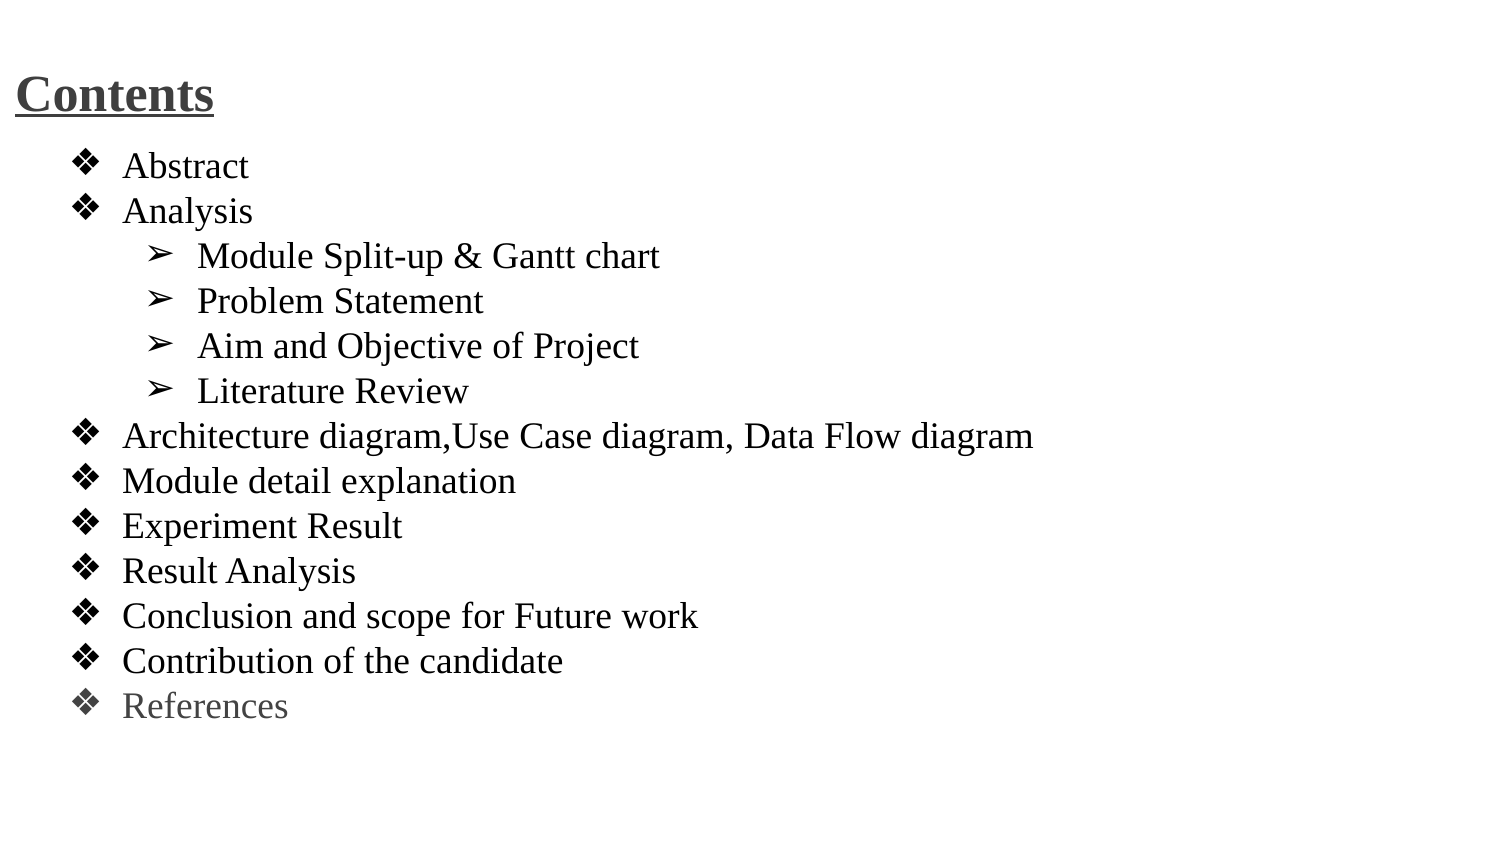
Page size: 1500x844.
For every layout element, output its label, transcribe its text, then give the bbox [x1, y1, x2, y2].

list Abstract Analysis Module Split-up & Gantt chart Problem Statement Aim and Objective of Project Literature Review Architecture diagram,Use Case diagram, Data Flow diagram Module detail explanation Experiment Result Result Analysis Conclusion and scope for Future work Contribution of the candidate References [32, 125, 1474, 782]
title Contents [0, 0, 1359, 137]
